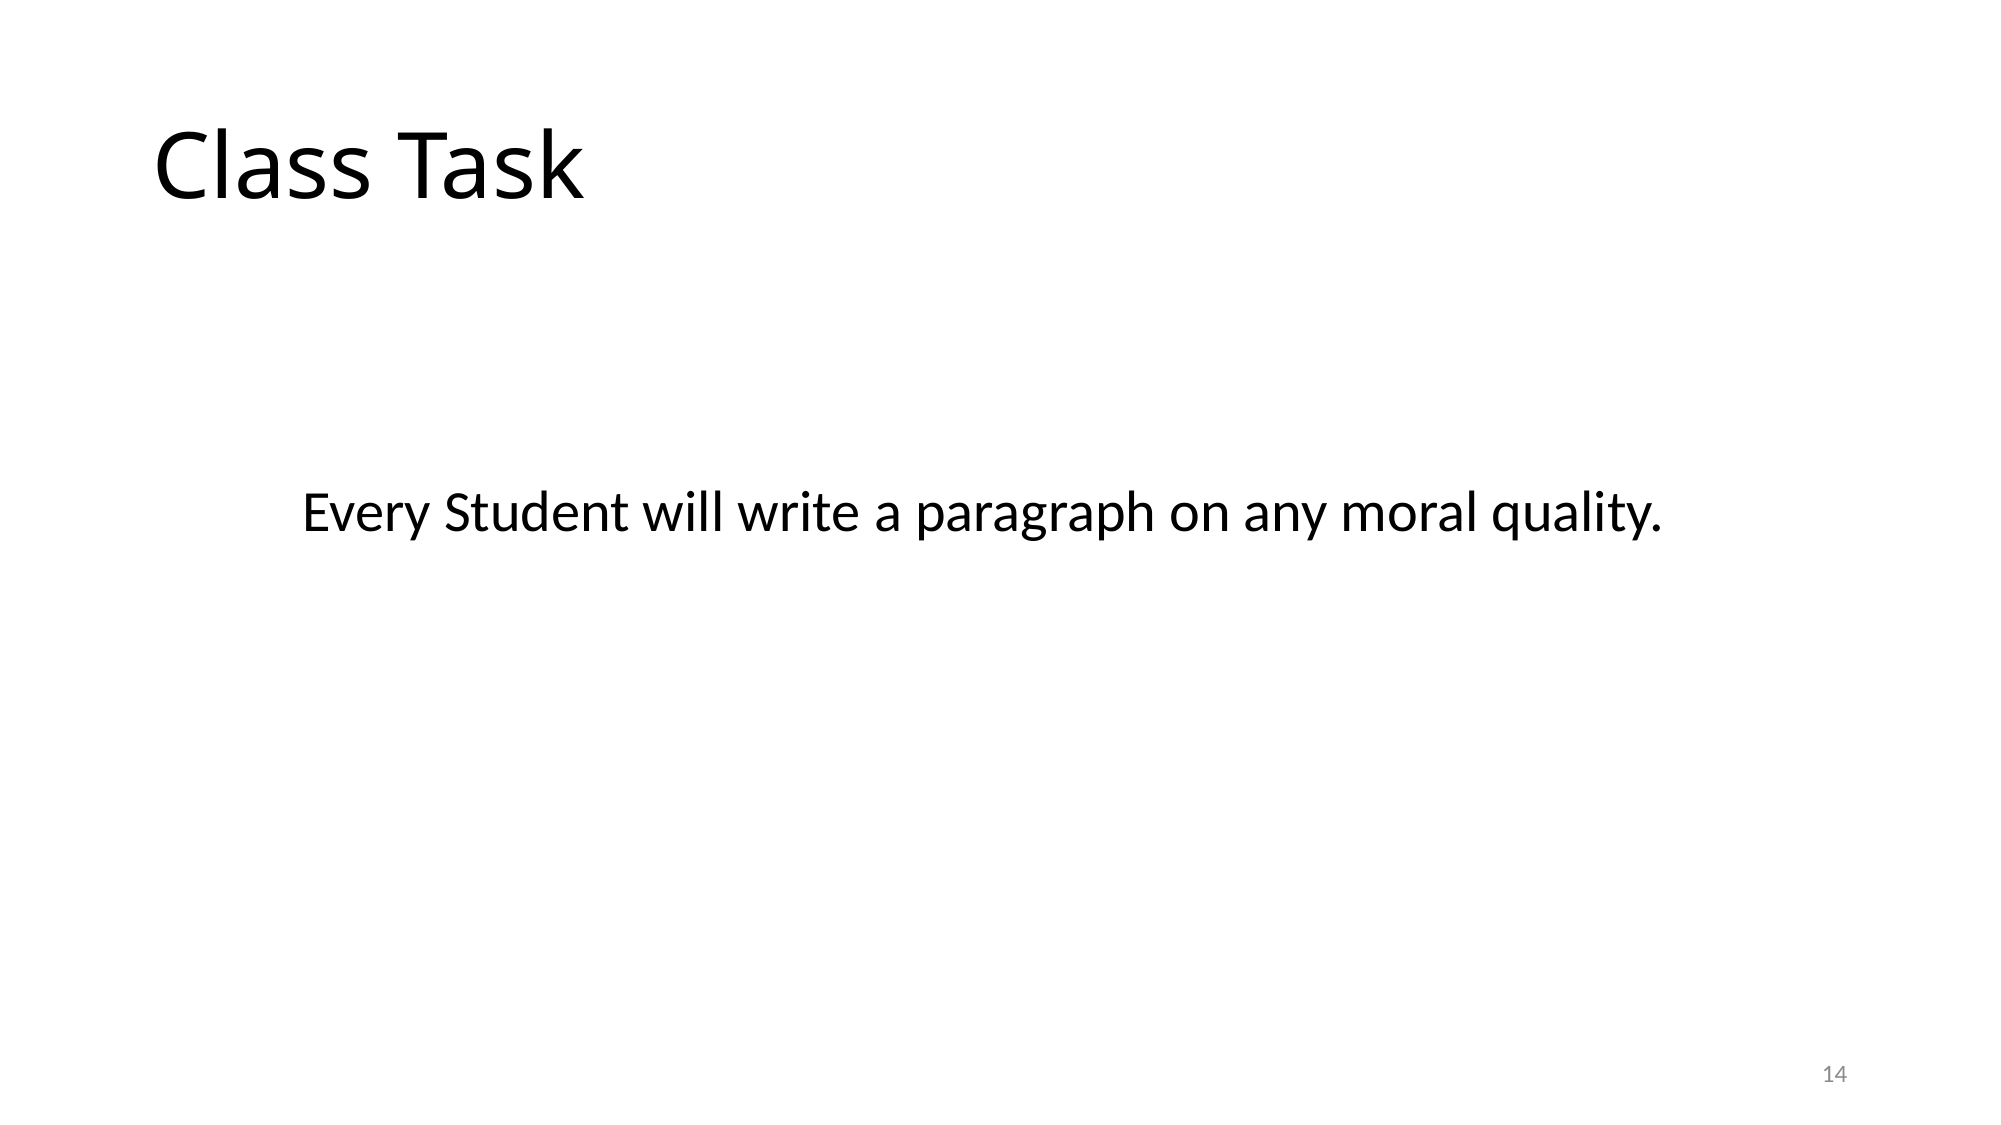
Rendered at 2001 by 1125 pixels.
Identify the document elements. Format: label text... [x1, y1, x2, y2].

slide_number 14 [1412, 1042, 1863, 1103]
title Class Task [137, 59, 1863, 278]
list Every Student will write a paragraph on any moral quality. [137, 299, 1863, 1014]
